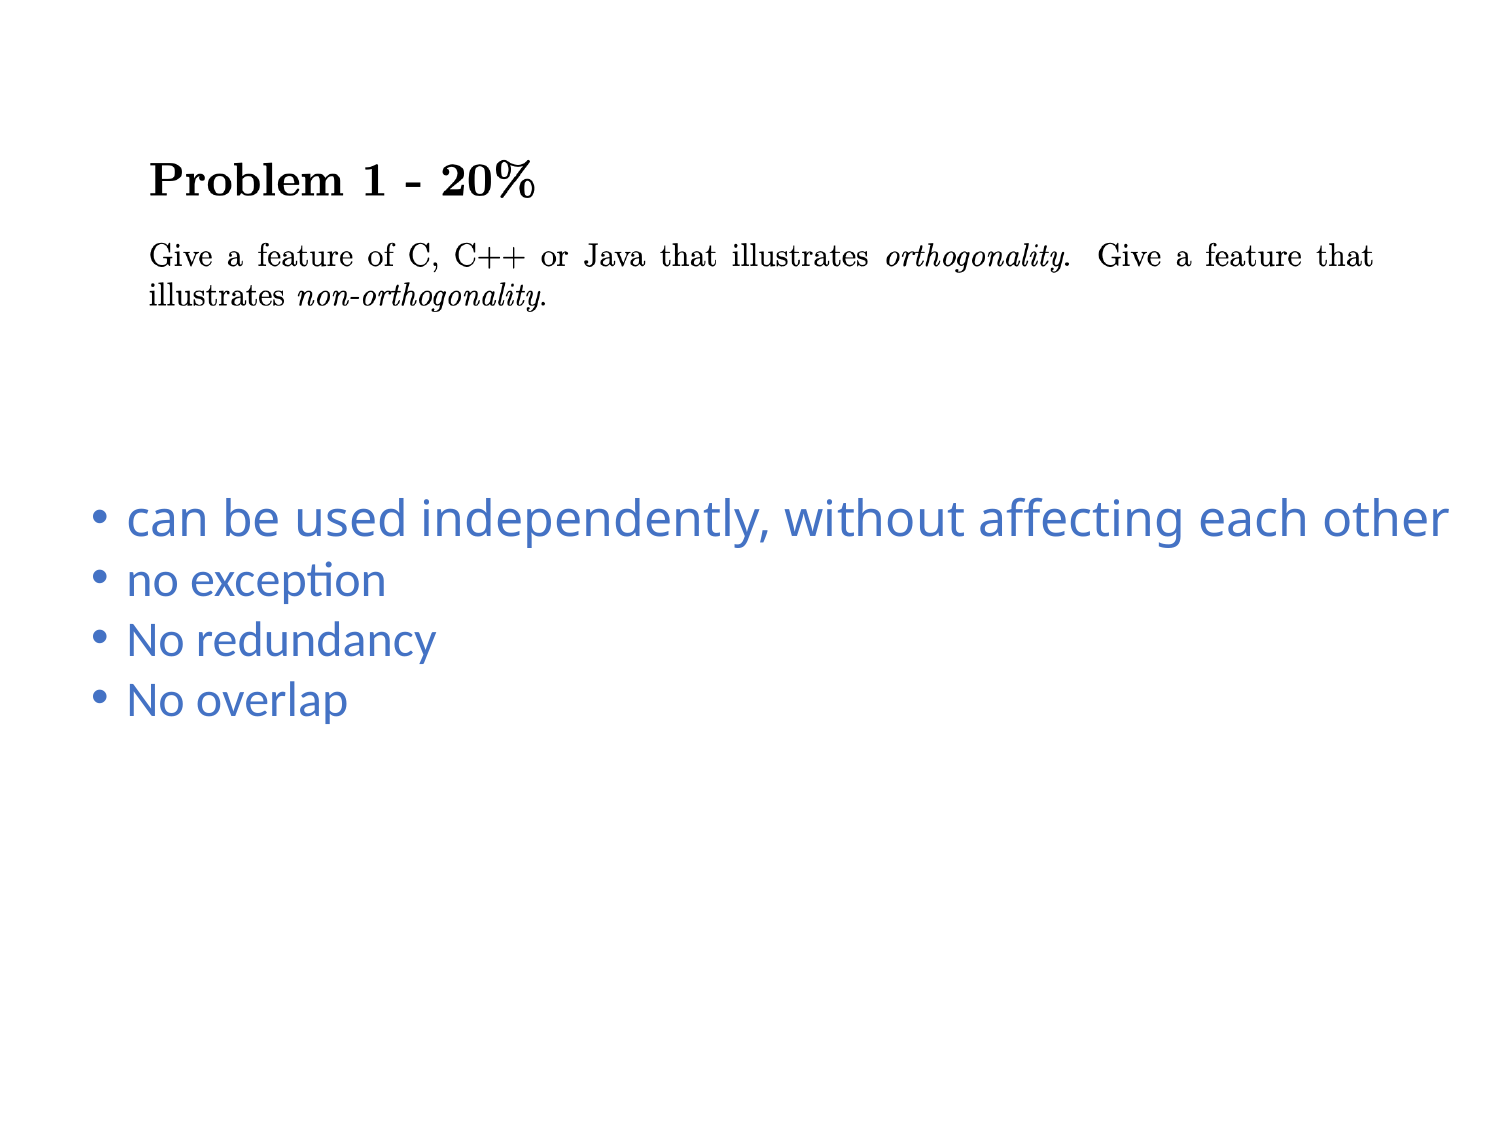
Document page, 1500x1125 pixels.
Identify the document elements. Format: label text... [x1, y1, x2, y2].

text_box can be used independently, without affecting each other no exception No redundancy No overlap [76, 478, 1467, 734]
picture [126, 138, 1402, 340]
